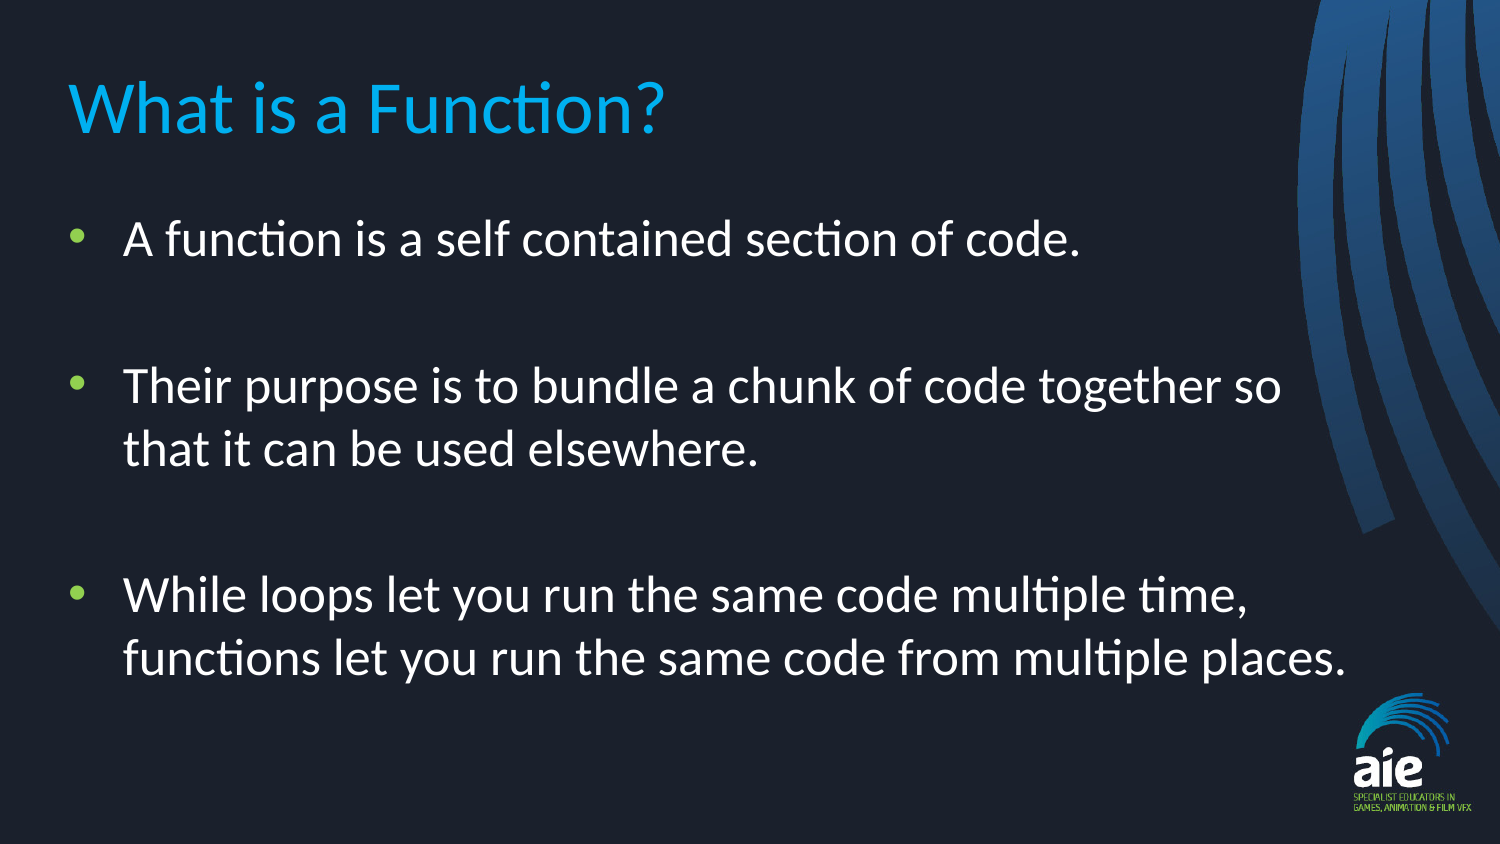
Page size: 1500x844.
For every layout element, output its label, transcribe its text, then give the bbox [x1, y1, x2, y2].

list A function is a self contained section of code. Their purpose is to bundle a chunk of code together so that it can be used elsewhere. While loops let you run the same code multiple time, functions let you run the same code from multiple places. [53, 196, 1376, 754]
picture [0, 0, 1500, 844]
title What is a Function? [53, 33, 1425, 175]
